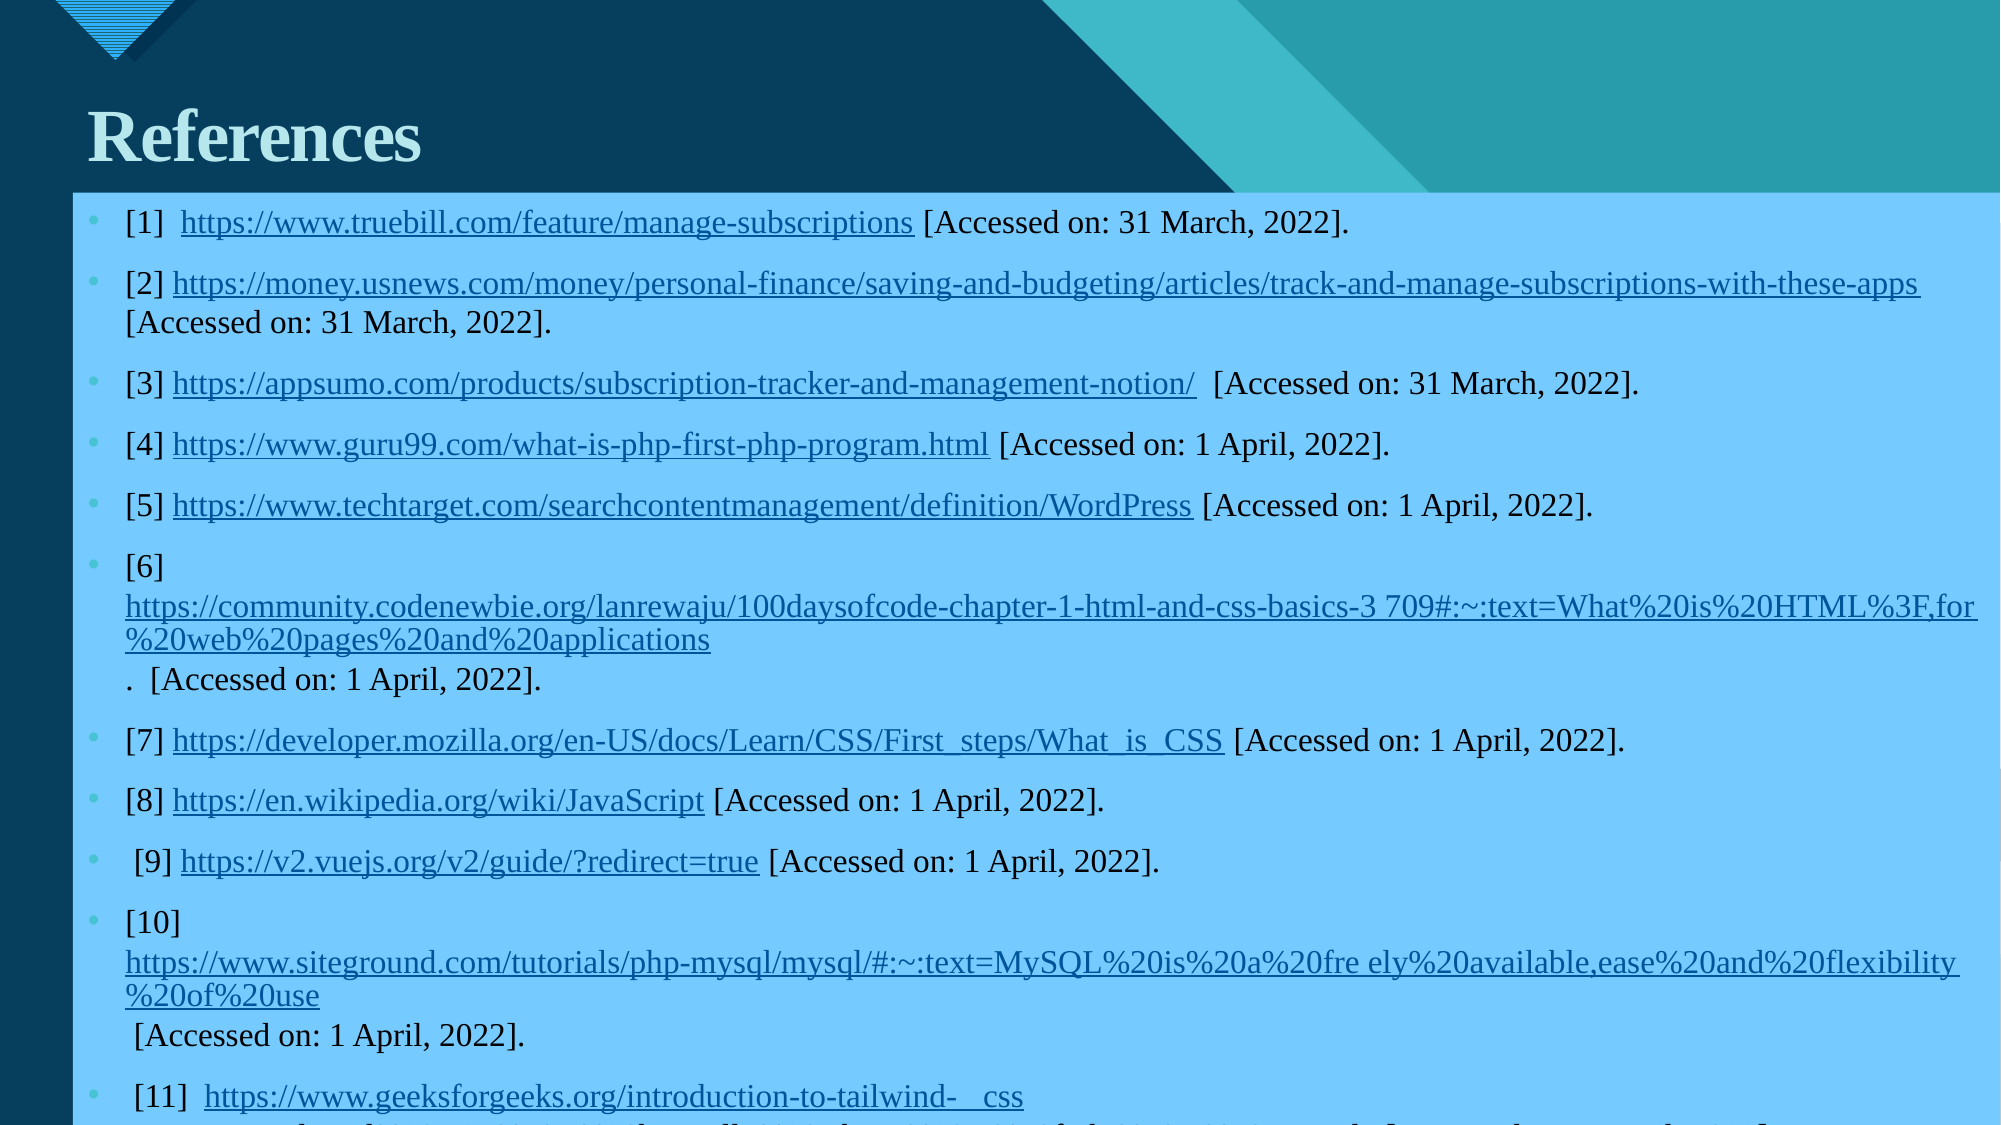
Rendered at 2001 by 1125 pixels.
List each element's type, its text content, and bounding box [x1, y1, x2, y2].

title References [72, 89, 1913, 186]
list [1] https://www.truebill.com/feature/manage-subscriptions [Accessed on: 31 March, 2022]. [2] https://money.usnews.com/money/personal-finance/saving-and-budgeting/articles/track-and-manage-subscriptions-with-these-apps [Accessed on: 31 March, 2022]. [3] https://appsumo.com/products/subscription-tracker-and-management-notion/ [Accessed on: 31 March, 2022]. [4] https://www.guru99.com/what-is-php-first-php-program.html [Accessed on: 1 April, 2022]. [5] https://www.techtarget.com/searchcontentmanagement/definition/WordPress [Accessed on: 1 April, 2022]. [6] https://community.codenewbie.org/lanrewaju/100daysofcode-chapter-1-html-and-css-basics-3 709#:~:text=What%20is%20HTML%3F,for%20web%20 pages%20and%20applications. [Accessed on: 1 April, 2022]. [7] https://developer.mozilla.org/en-US/docs/Learn/CSS/First_steps/What_is_CSS [Accessed on: 1 April, 2022]. [8] https://en.wikipedia.org/wiki/JavaScript [Accessed on: 1 April, 2022]. [9] https://v2.vuejs.org/v2/guide/?redirect=true [Accessed on: 1 April, 2022]. [10] https://www.siteground.com/tutorials/php-mysql/mysql/#:~:text=MySQL%20is%20a%20fre ely%20available,ease%20and%20flexibility%20of%20use [Accessed on: 1 April, 2022]. [11] https://www.geeksforgeeks.org/introduction-to-tailwind- css/#:~:text=Tailwind%20CSS%20is%20basically%20a,have%20to%20fight%20to%20override [Accessed on: 1 April, 2022]. [72, 192, 2000, 1125]
